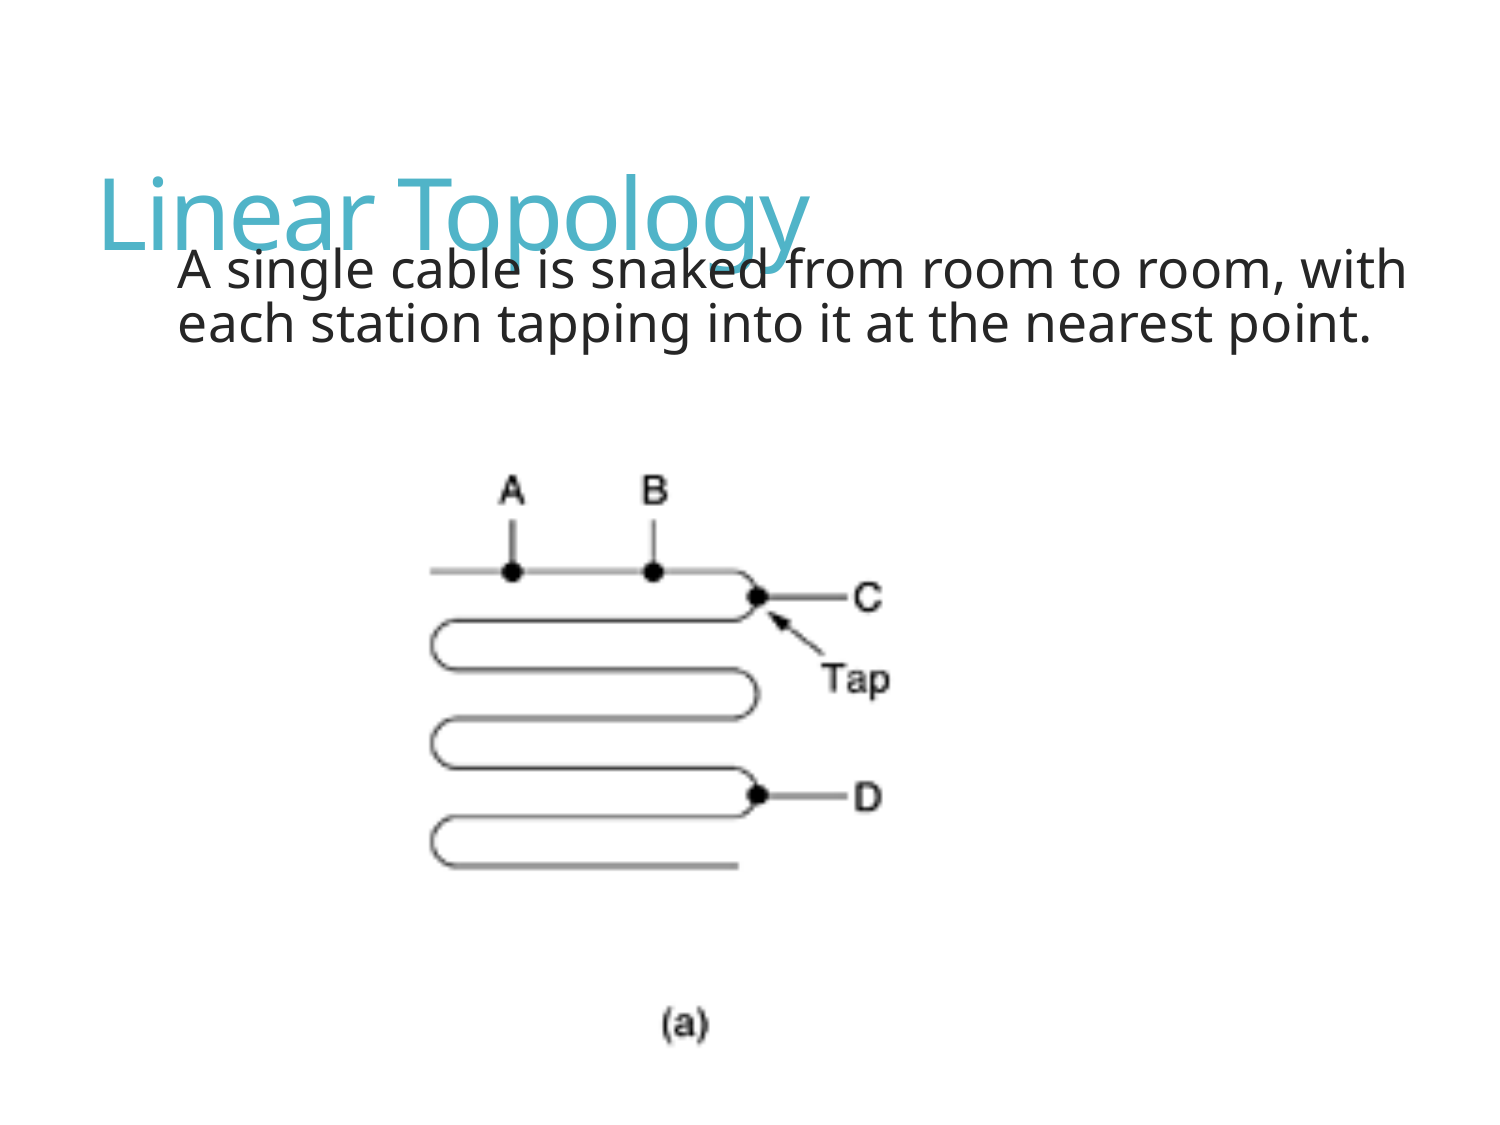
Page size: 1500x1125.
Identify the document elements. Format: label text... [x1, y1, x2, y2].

picture [374, 399, 913, 1063]
list A single cable is snaked from room to room, with each station tapping into it at the nearest point. [150, 237, 1425, 413]
title Linear Topology [80, 81, 1407, 354]
